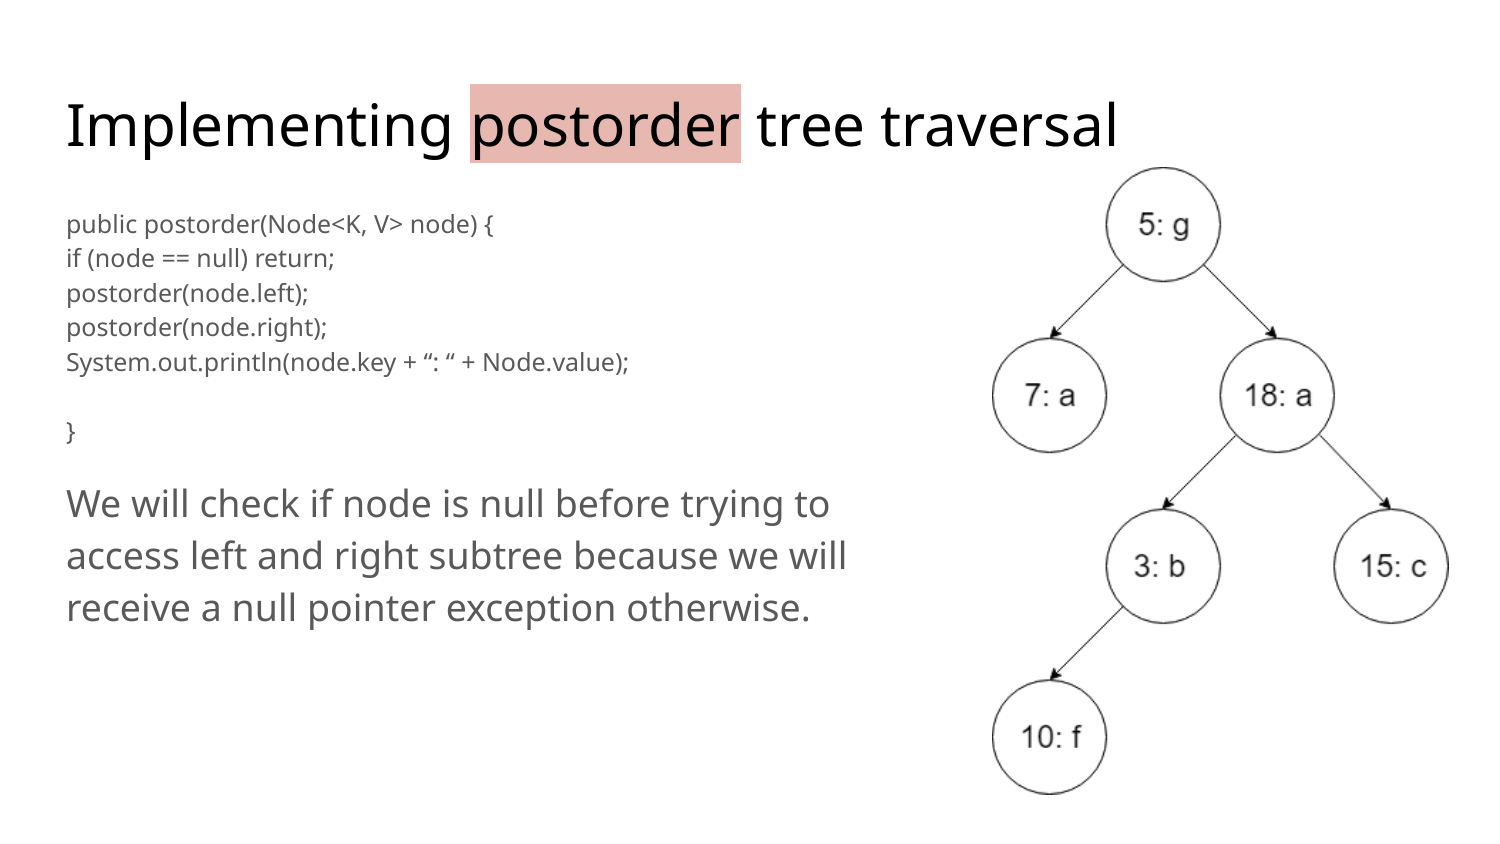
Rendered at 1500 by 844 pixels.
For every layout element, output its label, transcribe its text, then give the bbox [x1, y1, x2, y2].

title Implementing postorder tree traversal [51, 72, 1449, 167]
picture [992, 167, 1450, 795]
list public postorder(Node<K, V> node) { if (node == null) return; postorder(node.left); postorder(node.right); System.out.println(node.key + “: “ + Node.value); } We will check if node is null before trying to access left and right subtree because we will receive a null pointer exception otherwise. [51, 189, 936, 750]
